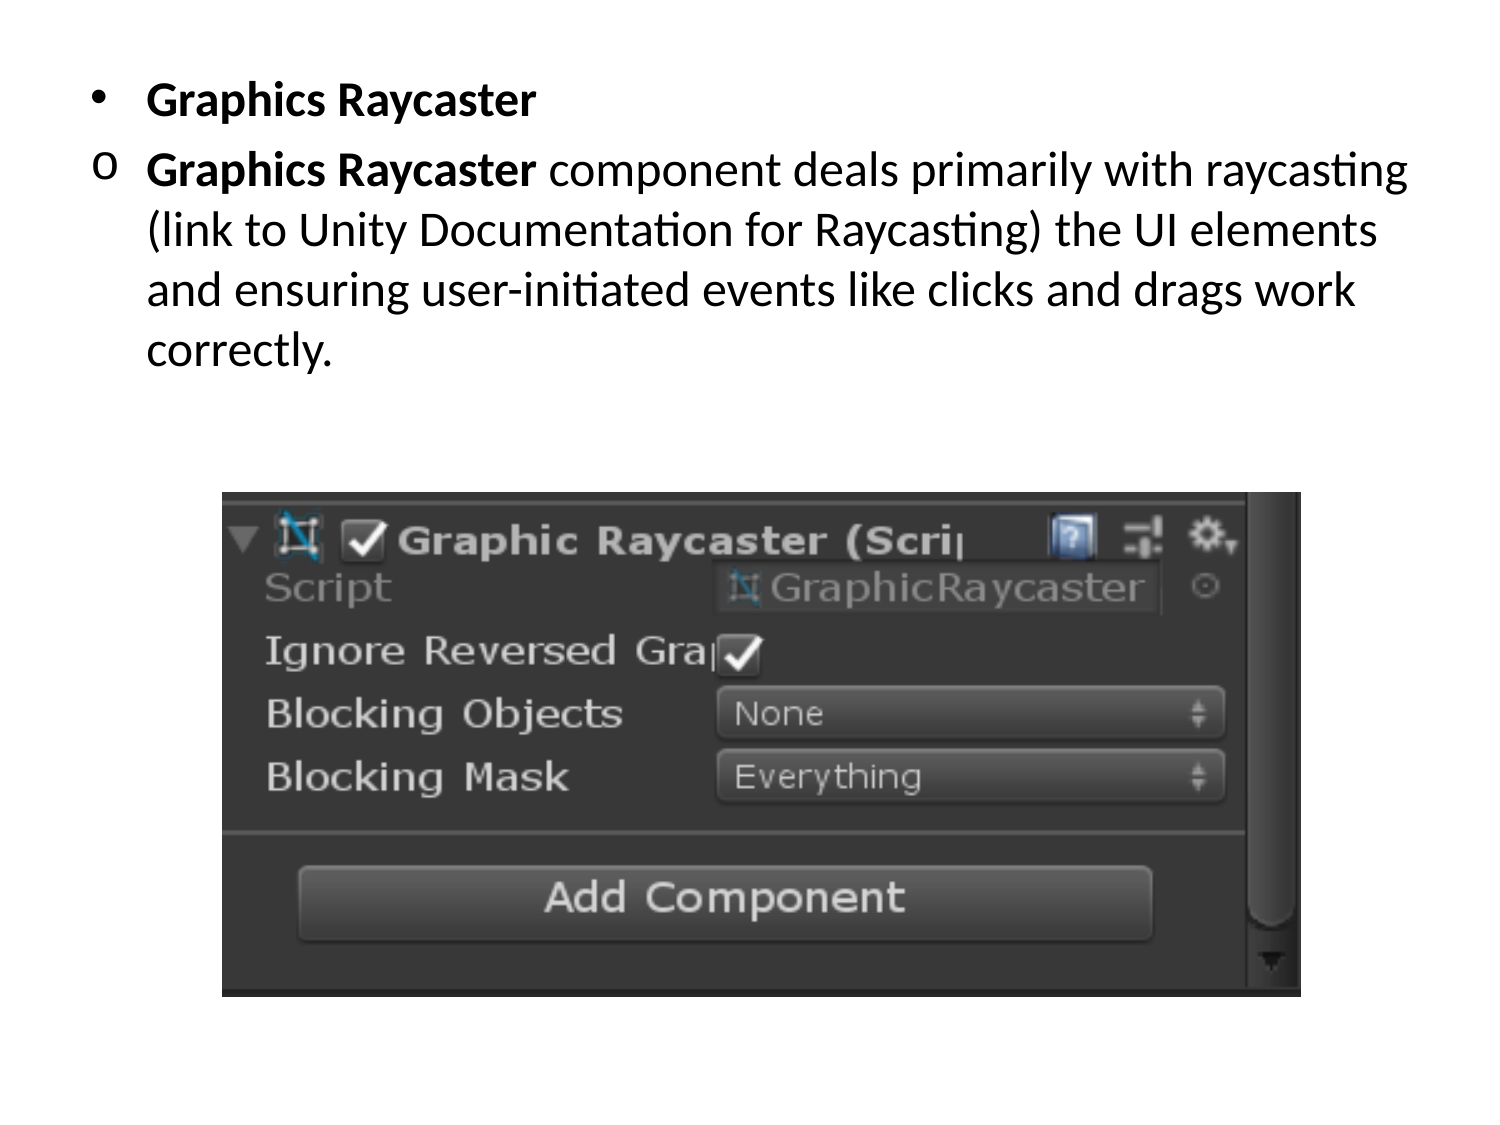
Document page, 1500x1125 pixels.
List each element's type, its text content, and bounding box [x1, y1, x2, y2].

picture [222, 491, 1301, 997]
list Graphics Raycaster Graphics Raycaster component deals primarily with raycasting (link to Unity Documentation for Raycasting) the UI elements and ensuring user-initiated events like clicks and drags work correctly. [75, 58, 1425, 1055]
